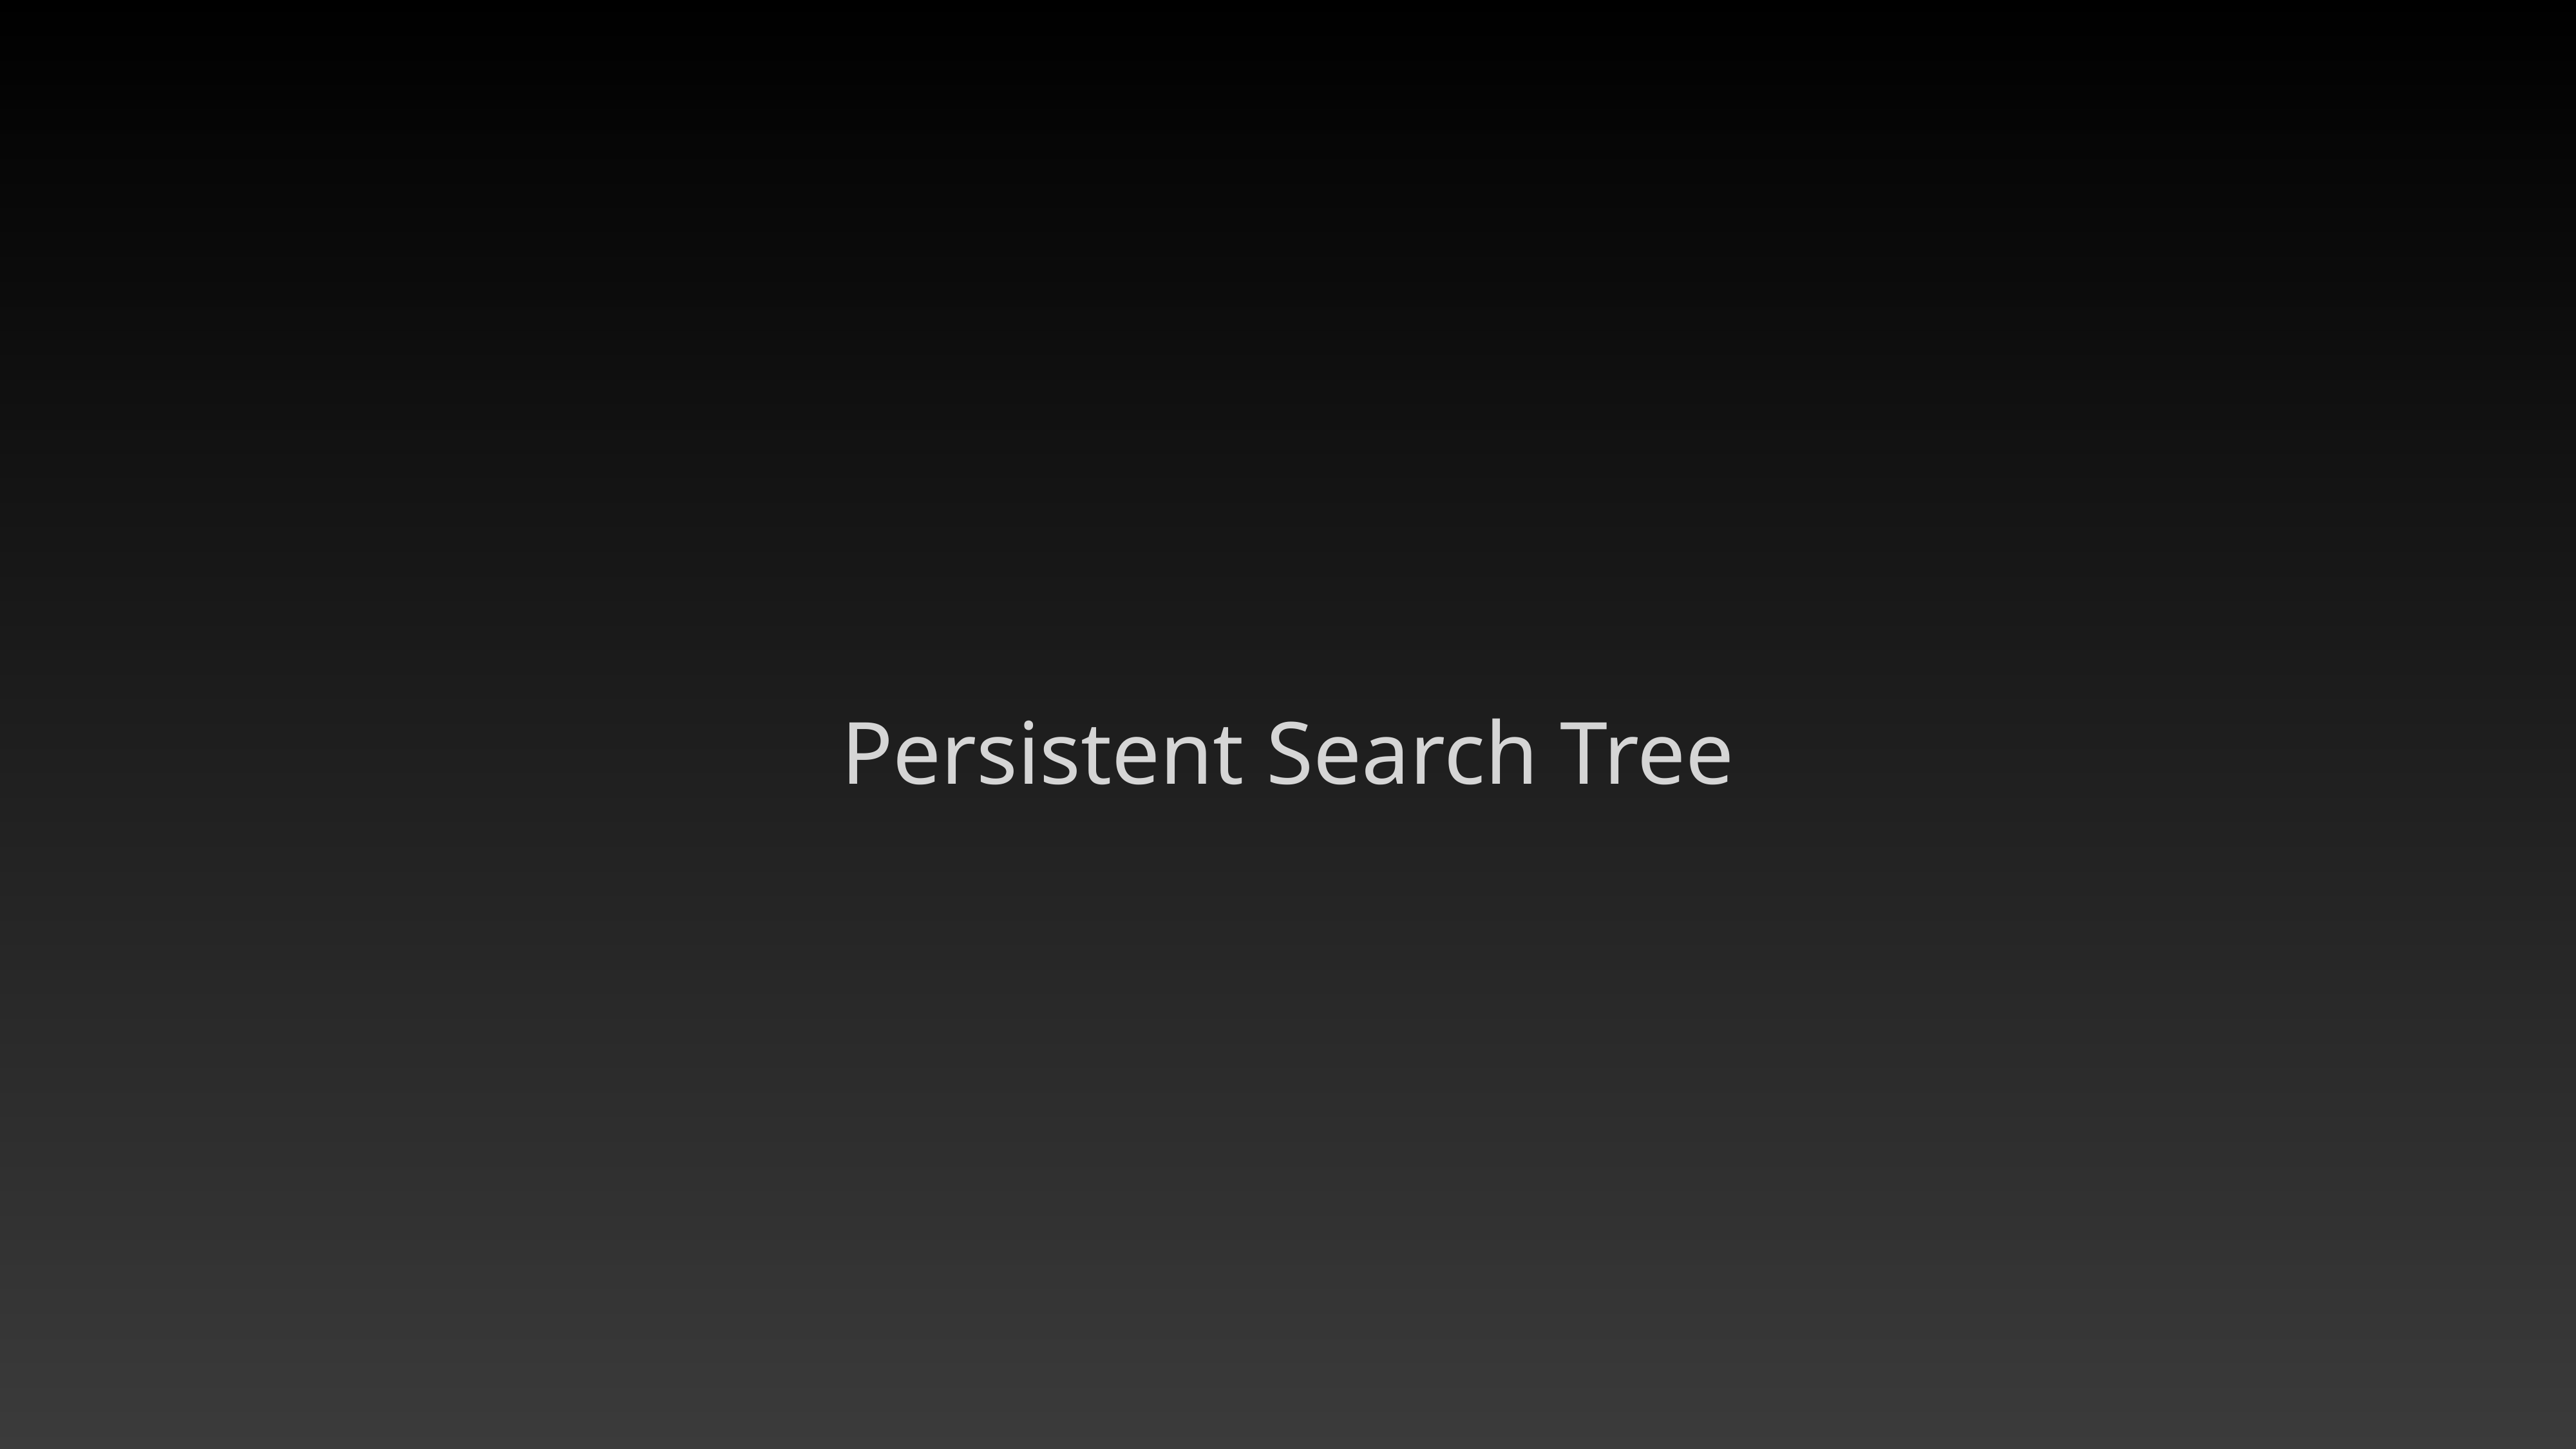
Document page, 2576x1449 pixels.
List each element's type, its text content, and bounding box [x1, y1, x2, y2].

title Persistent Search Tree [133, 641, 2443, 808]
